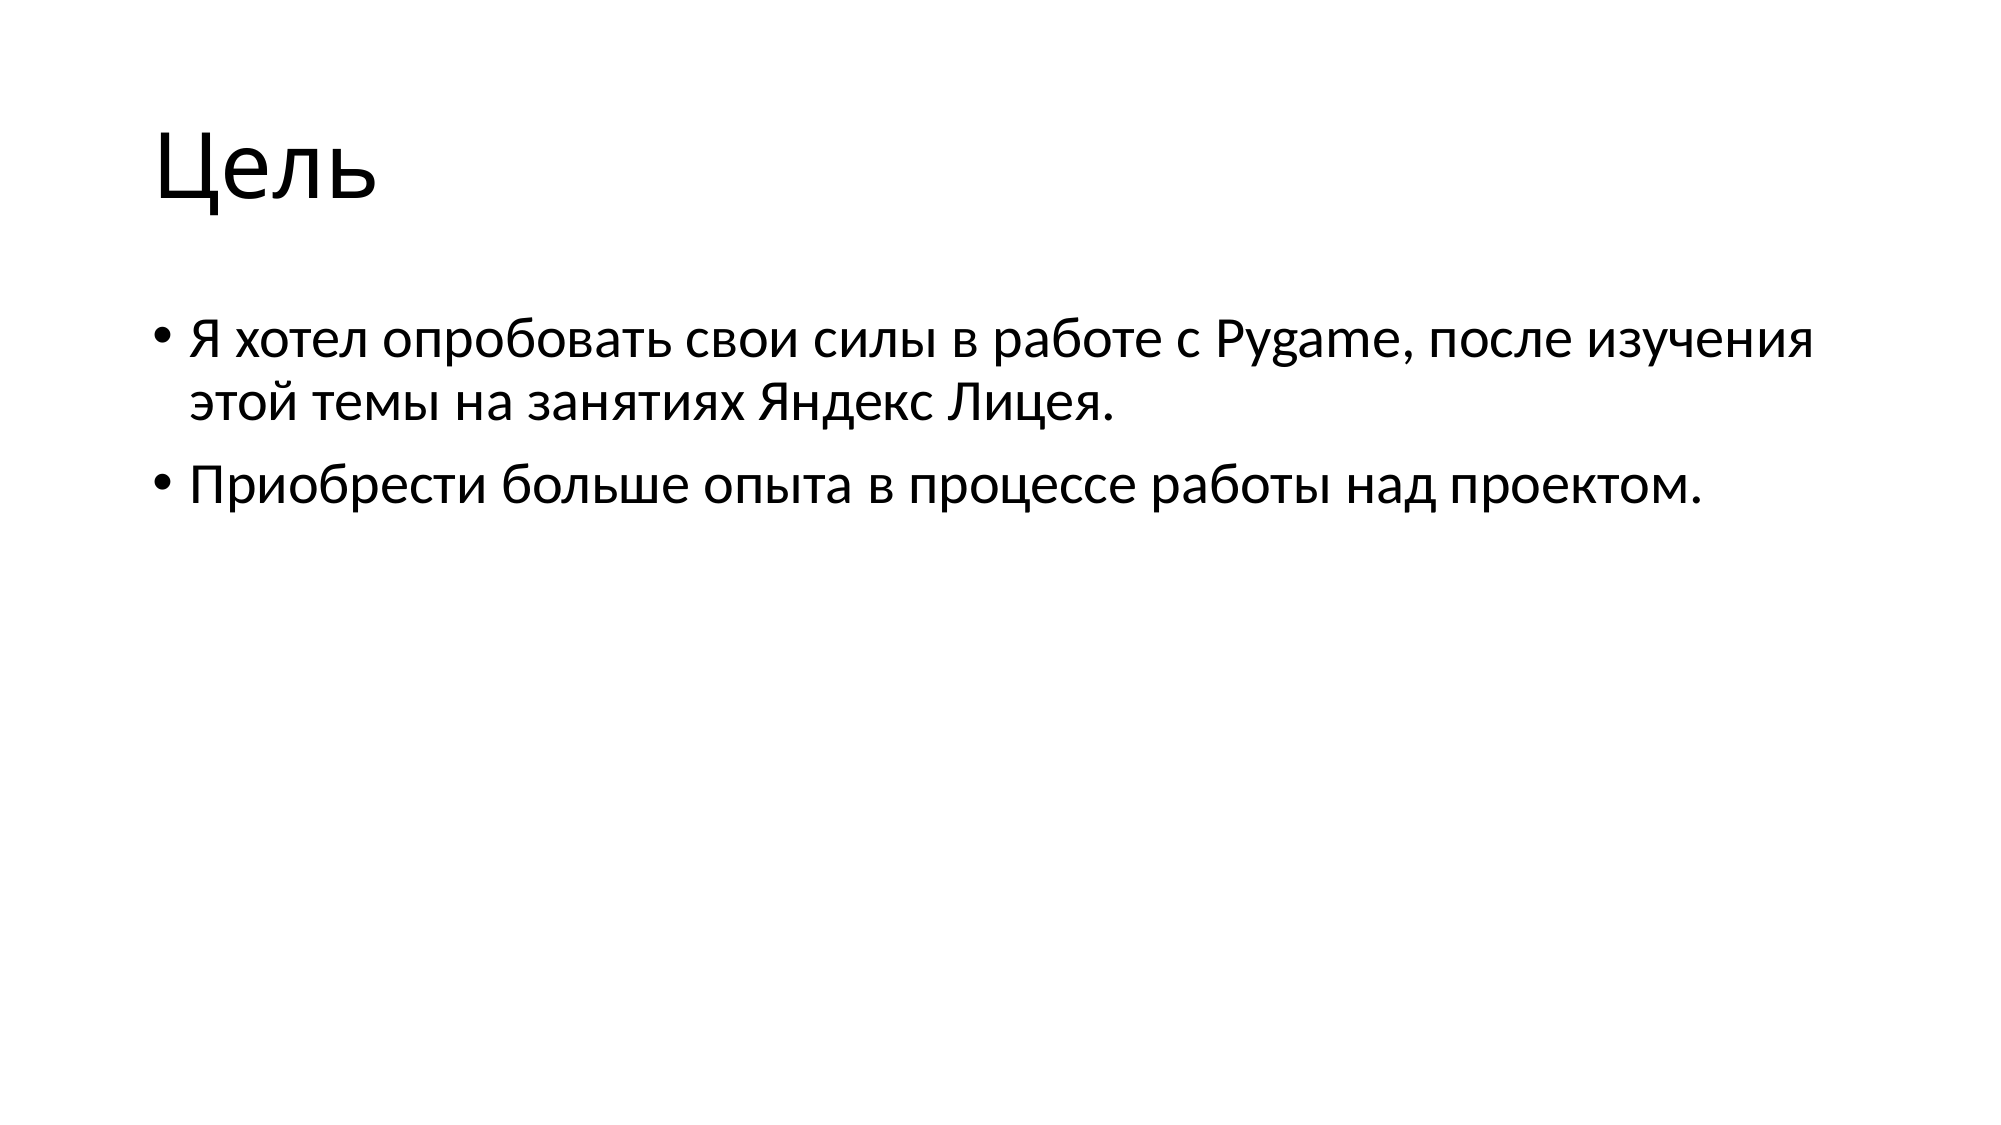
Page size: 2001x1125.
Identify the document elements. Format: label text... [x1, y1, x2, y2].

title Цель [137, 59, 1863, 278]
list Я хотел опробовать свои силы в работе с Pygame, после изучения этой темы на занятиях Яндекс Лицея. Приобрести больше опыта в процессе работы над проектом. [137, 299, 1863, 1014]
